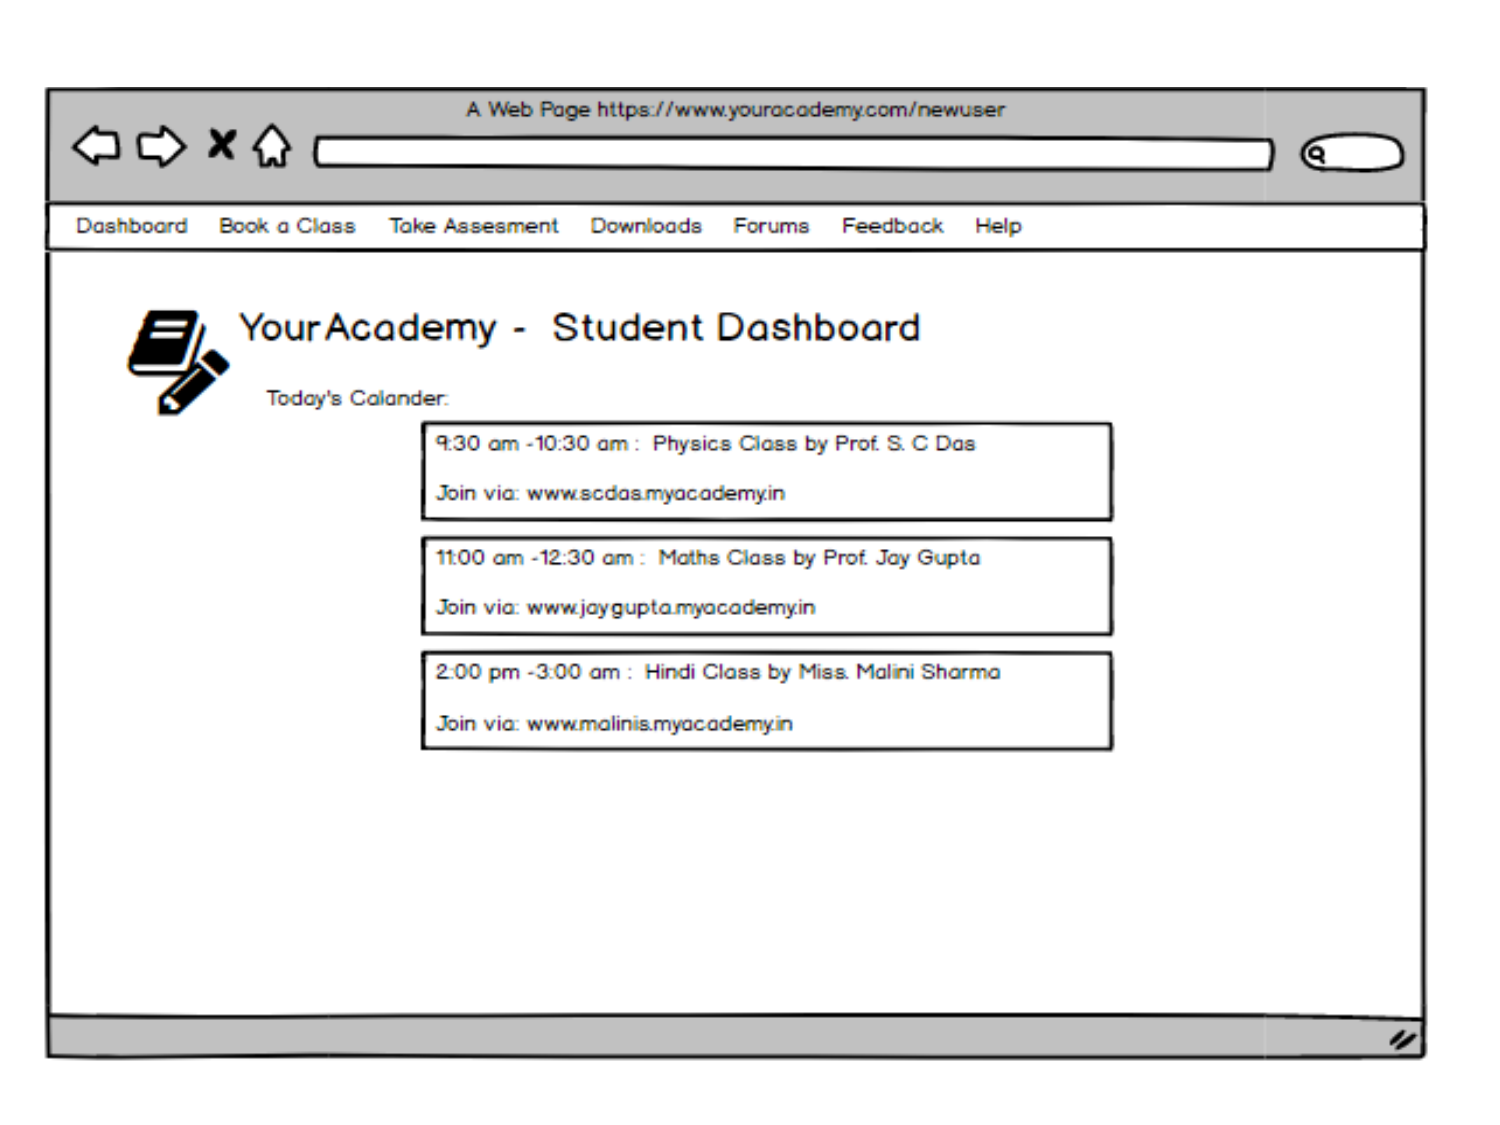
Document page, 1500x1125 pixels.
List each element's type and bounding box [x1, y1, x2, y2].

picture [33, 87, 1435, 1063]
